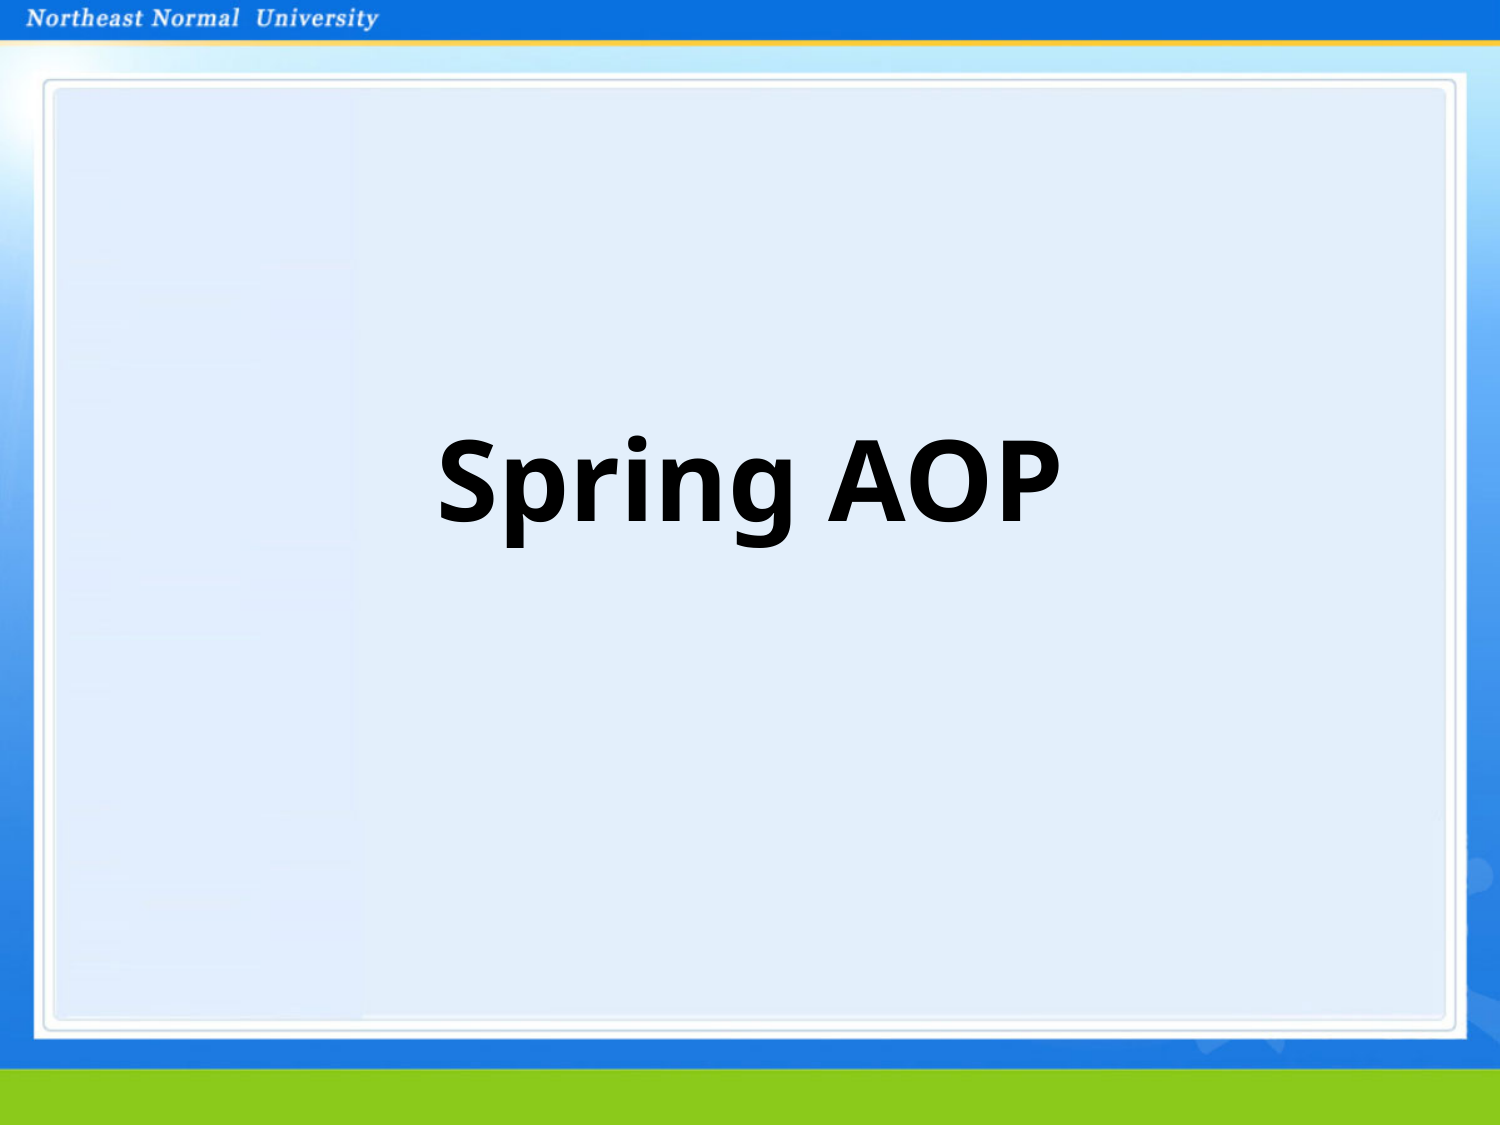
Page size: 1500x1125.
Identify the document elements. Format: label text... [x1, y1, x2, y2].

picture [0, 0, 1500, 1125]
text_box Spring AOP [89, 391, 1413, 563]
